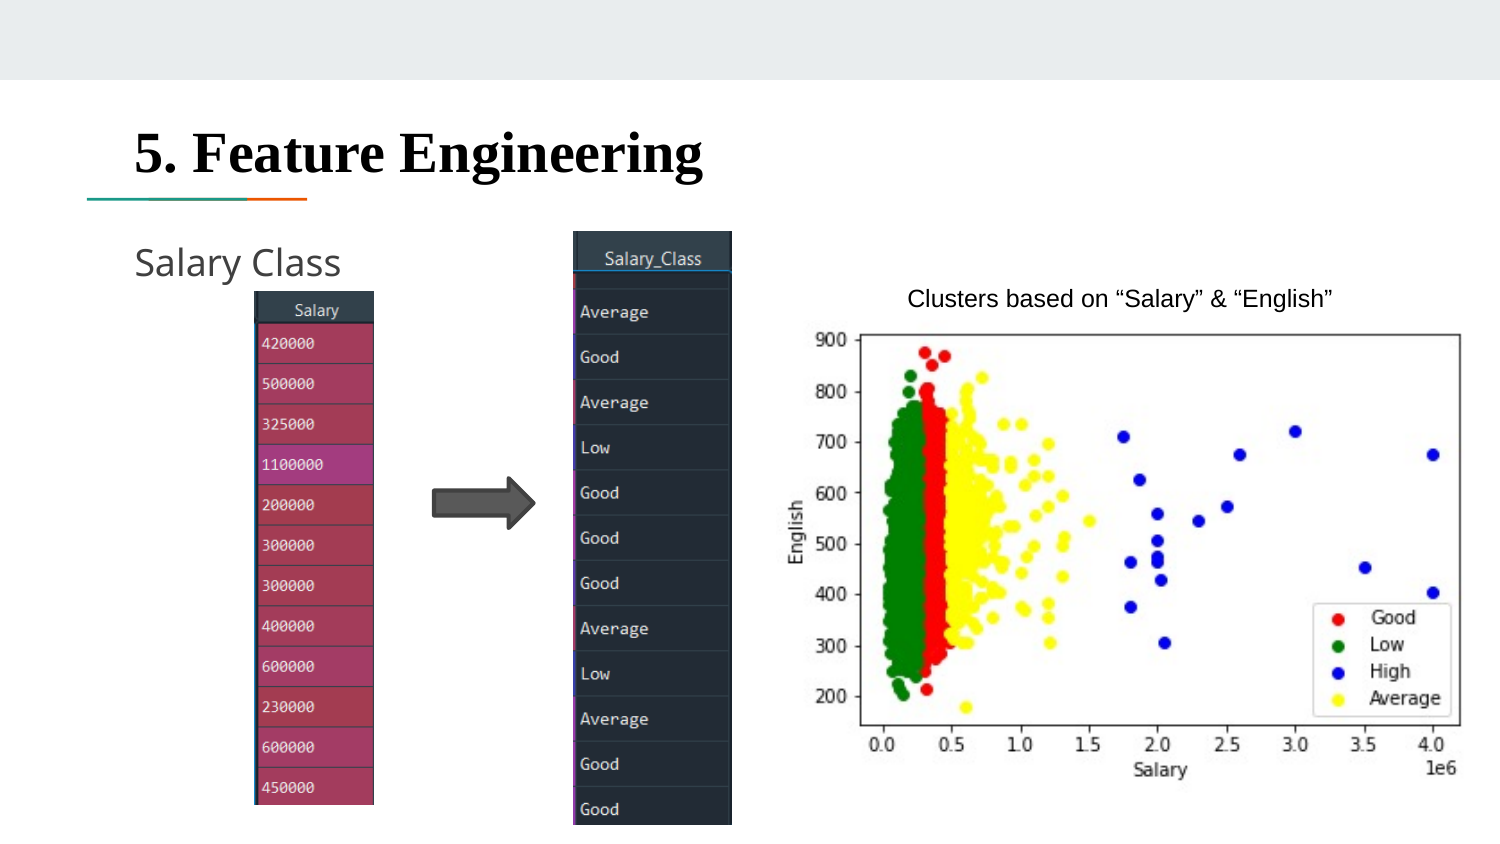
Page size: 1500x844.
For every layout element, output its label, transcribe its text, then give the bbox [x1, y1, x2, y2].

picture [573, 231, 733, 825]
text_box Clusters based on “Salary” & “English” [892, 274, 1437, 318]
text_box [431, 476, 536, 530]
picture [775, 319, 1472, 793]
list Salary Class [119, 223, 1381, 312]
title 5. Feature Engineering [119, 98, 1381, 187]
picture [254, 290, 374, 805]
